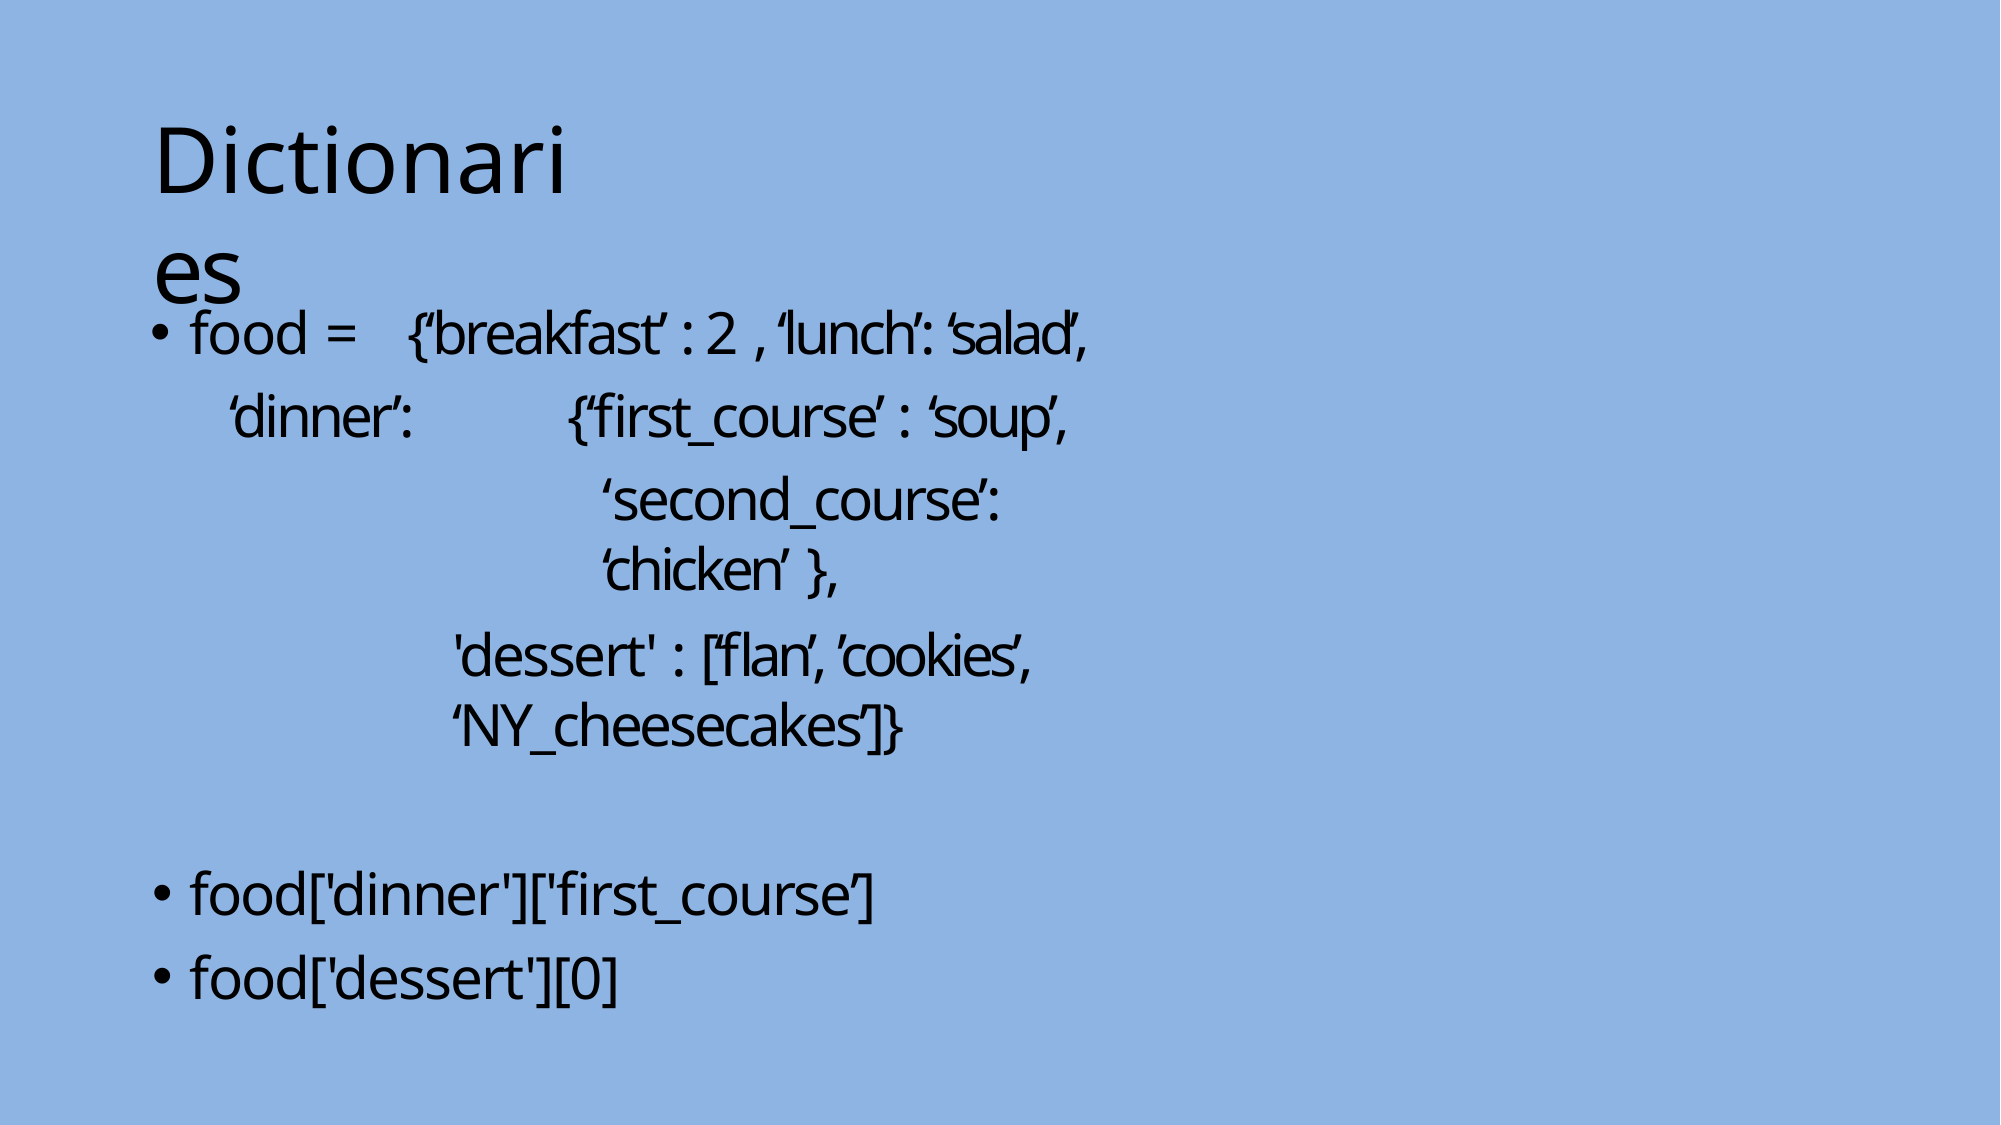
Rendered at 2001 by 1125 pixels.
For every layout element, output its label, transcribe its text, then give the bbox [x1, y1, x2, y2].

title Dictionaries [150, 100, 592, 281]
text_box food = {‘breakfast’ : 2 , ‘lunch’: ‘salad’, ‘dinner’: {‘first_course’ : ‘soup’, ‘second_course’: ‘chicken’ }, 'dessert' : [‘flan’, ’cookies’, ‘NY_cheesecakes’]} food['dinner']['first_course’] food['dessert'][0] [150, 281, 1575, 1011]
